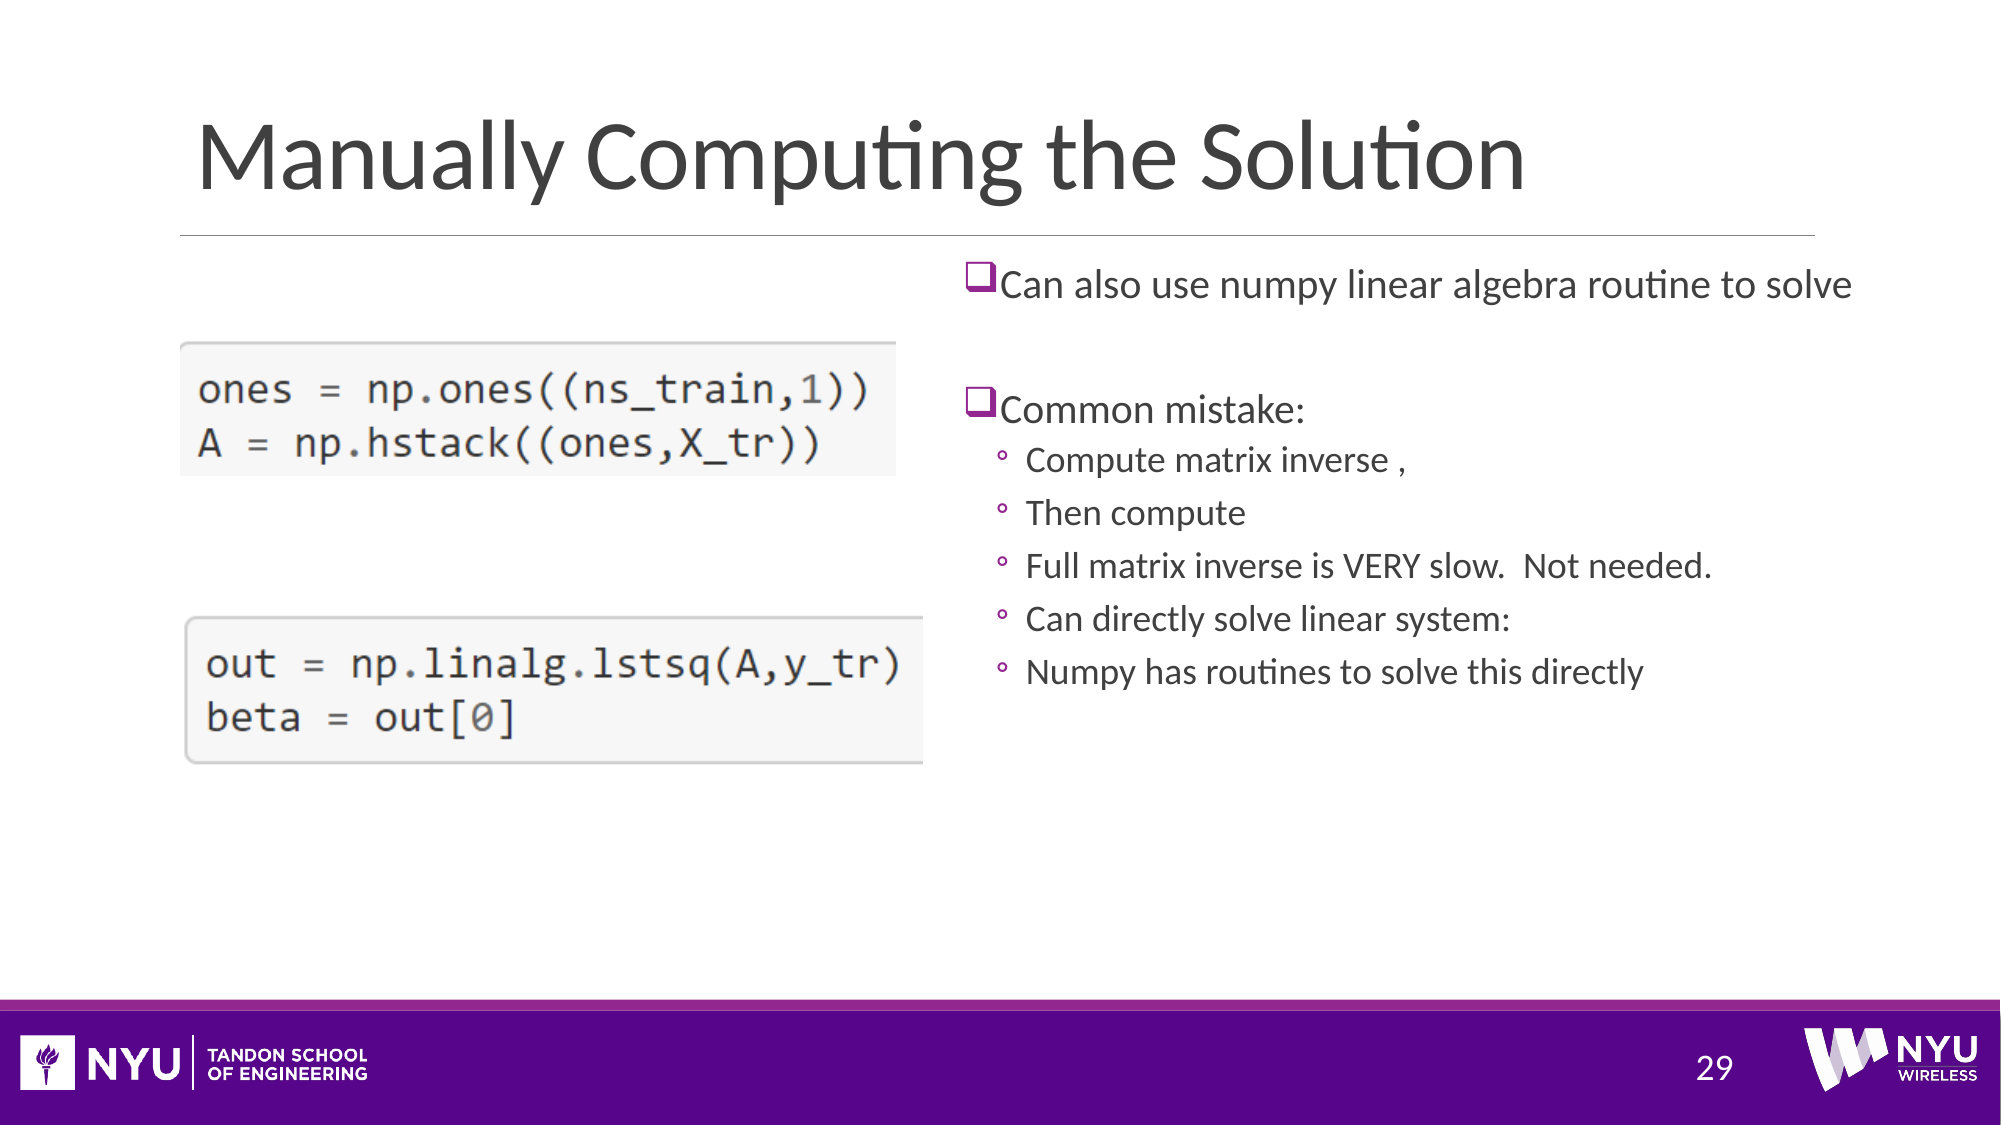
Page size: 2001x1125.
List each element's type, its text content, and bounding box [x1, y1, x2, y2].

slide_number 29 [1533, 1035, 1749, 1096]
title Manually Computing the Solution [180, 47, 1830, 218]
picture [179, 610, 923, 774]
picture [179, 329, 897, 476]
